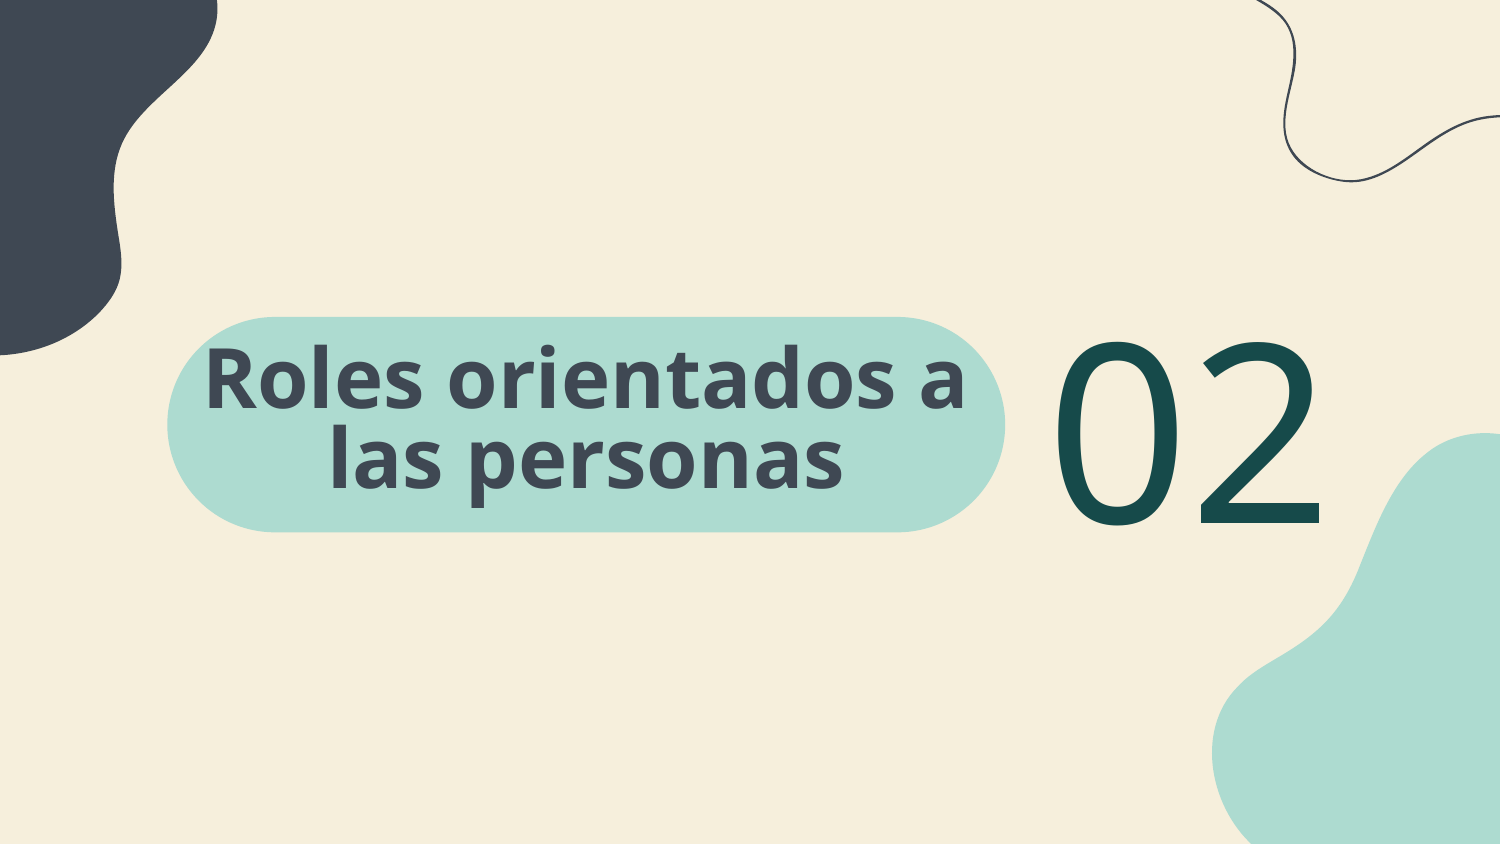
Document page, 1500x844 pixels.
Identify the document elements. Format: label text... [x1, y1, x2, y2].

title Roles orientados a las personas [167, 316, 984, 533]
title 02 [984, 250, 1333, 574]
